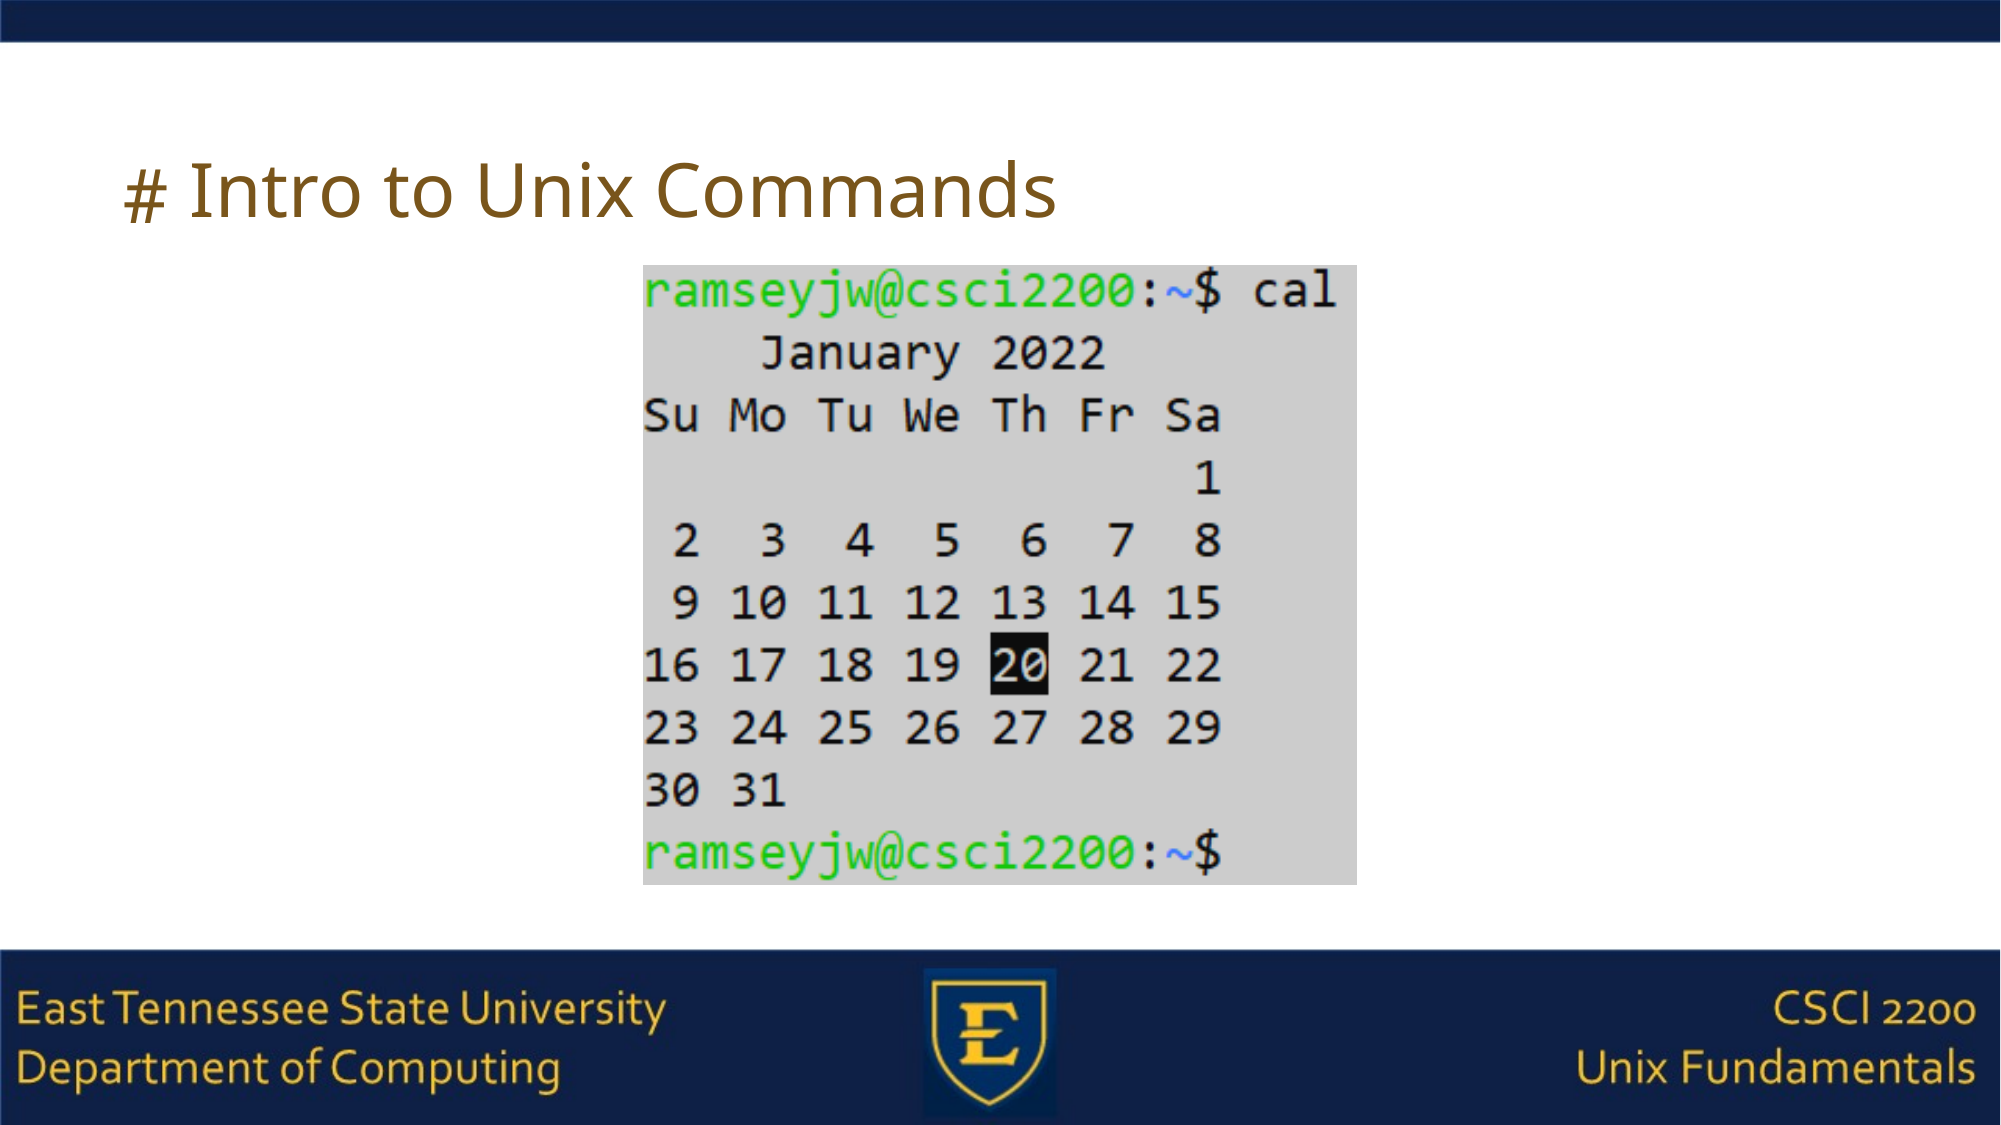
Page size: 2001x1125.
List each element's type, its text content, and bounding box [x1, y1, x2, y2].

title Intro to Unix Commands [174, 112, 1875, 263]
picture [0, 0, 2001, 1125]
